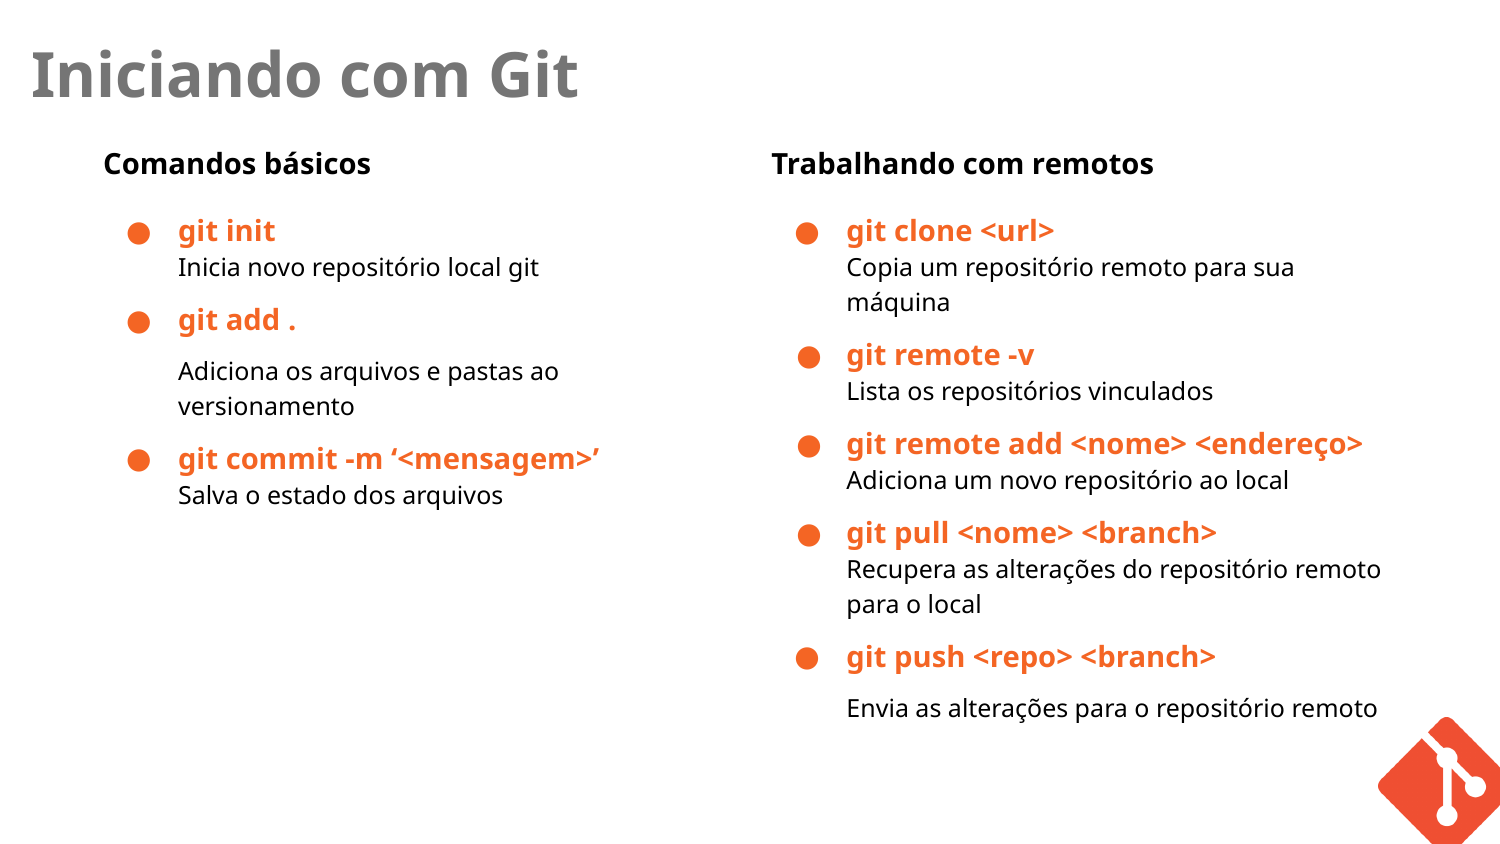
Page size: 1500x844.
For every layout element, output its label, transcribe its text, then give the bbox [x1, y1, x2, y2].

text_box Iniciando com Git [0, 0, 696, 125]
text_box Comandos básicos git init Inicia novo repositório local git git add . Adiciona os arquivos e pastas ao versionamento git commit -m ‘<mensagem>’ Salva o estado dos arquivos [88, 125, 730, 782]
text_box Trabalhando com remotos git clone <url> Copia um repositório remoto para sua máquina git remote -v Lista os repositórios vinculados git remote add <nome> <endereço> Adiciona um novo repositório ao local git pull <nome> <branch> Recupera as alterações do repositório remoto para o local git push <repo> <branch> Envia as alterações para o repositório remoto [756, 125, 1398, 782]
picture [1377, 717, 1500, 844]
